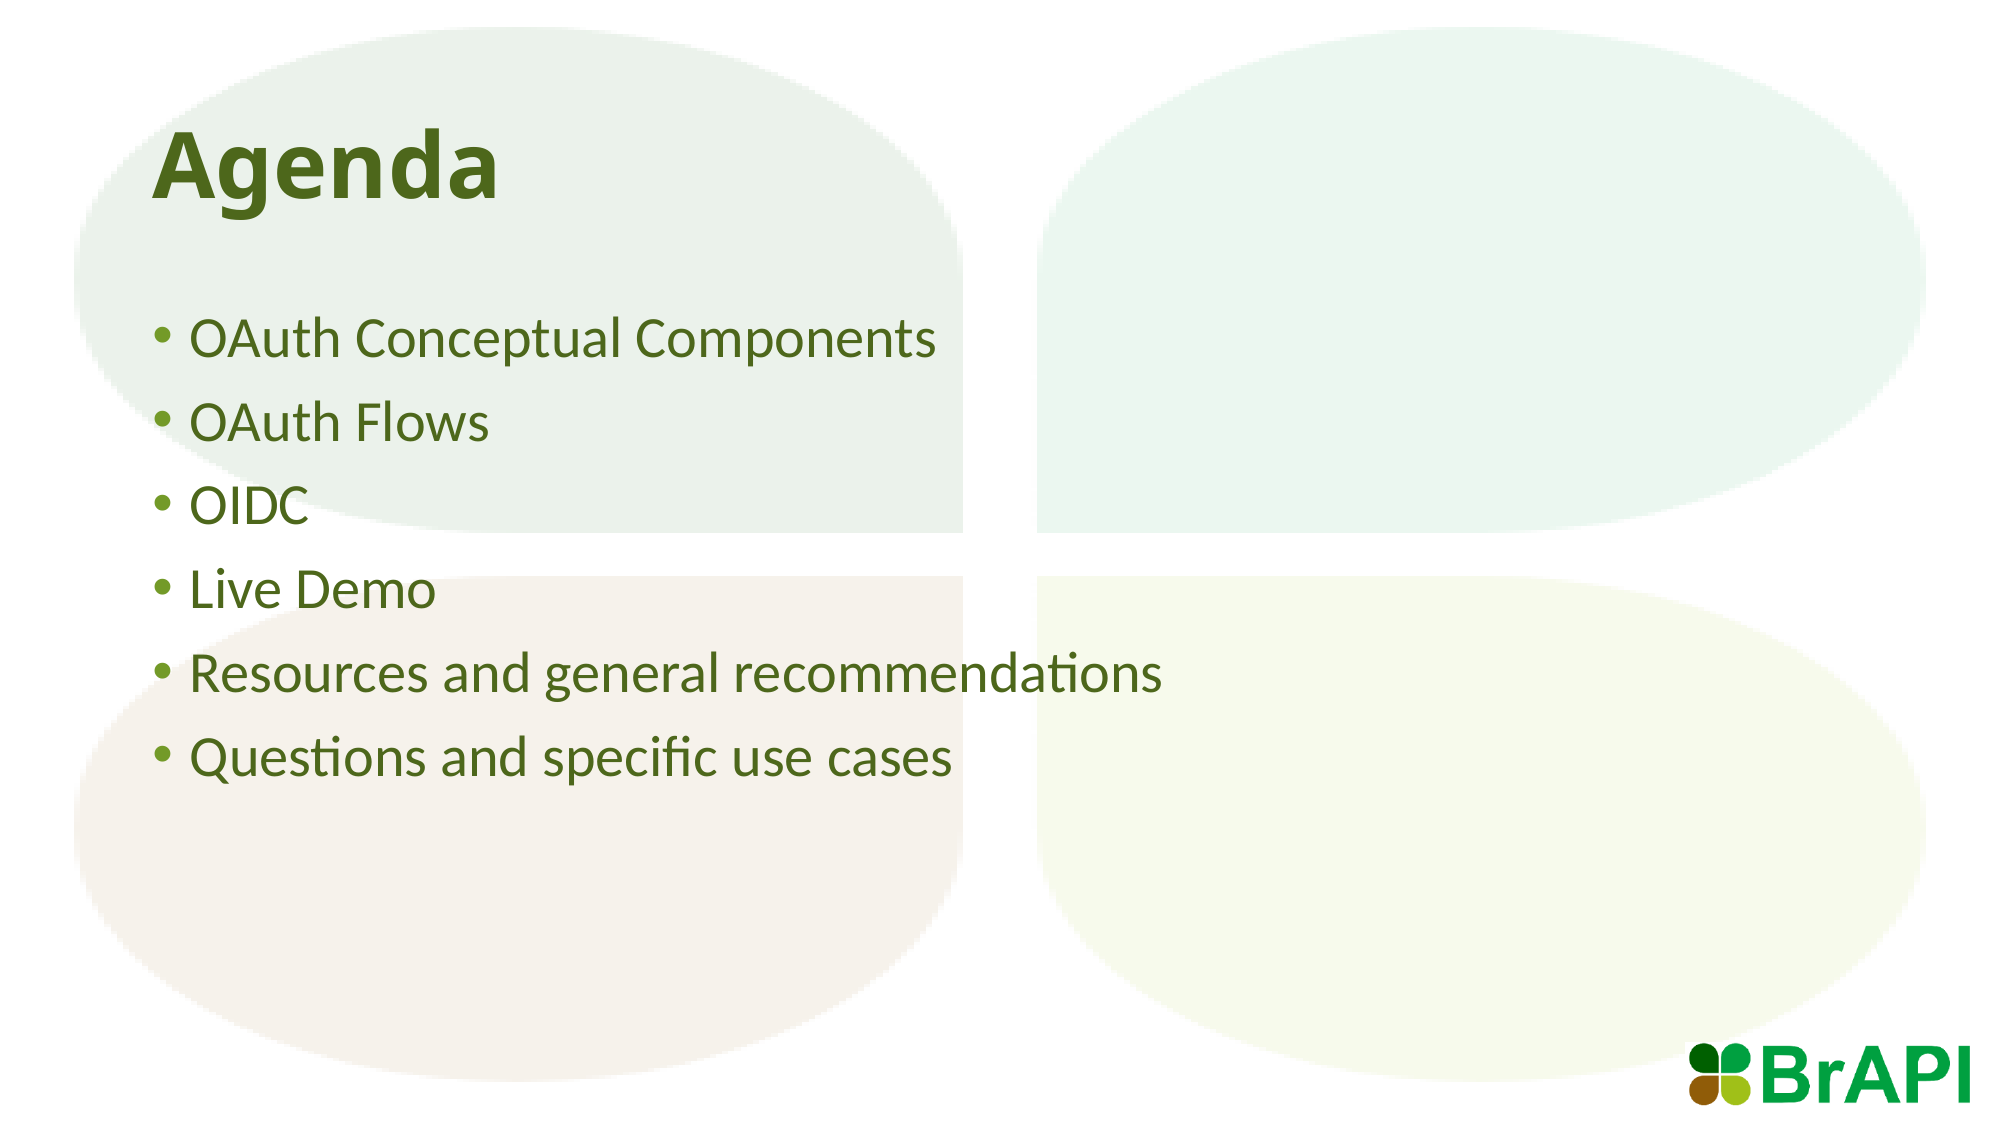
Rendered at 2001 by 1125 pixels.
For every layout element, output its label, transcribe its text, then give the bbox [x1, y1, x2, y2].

picture [1685, 1042, 1974, 1106]
title Agenda [137, 59, 1863, 278]
list OAuth Conceptual Components OAuth Flows OIDC Live Demo Resources and general recommendations Questions and specific use cases [137, 299, 1863, 1014]
